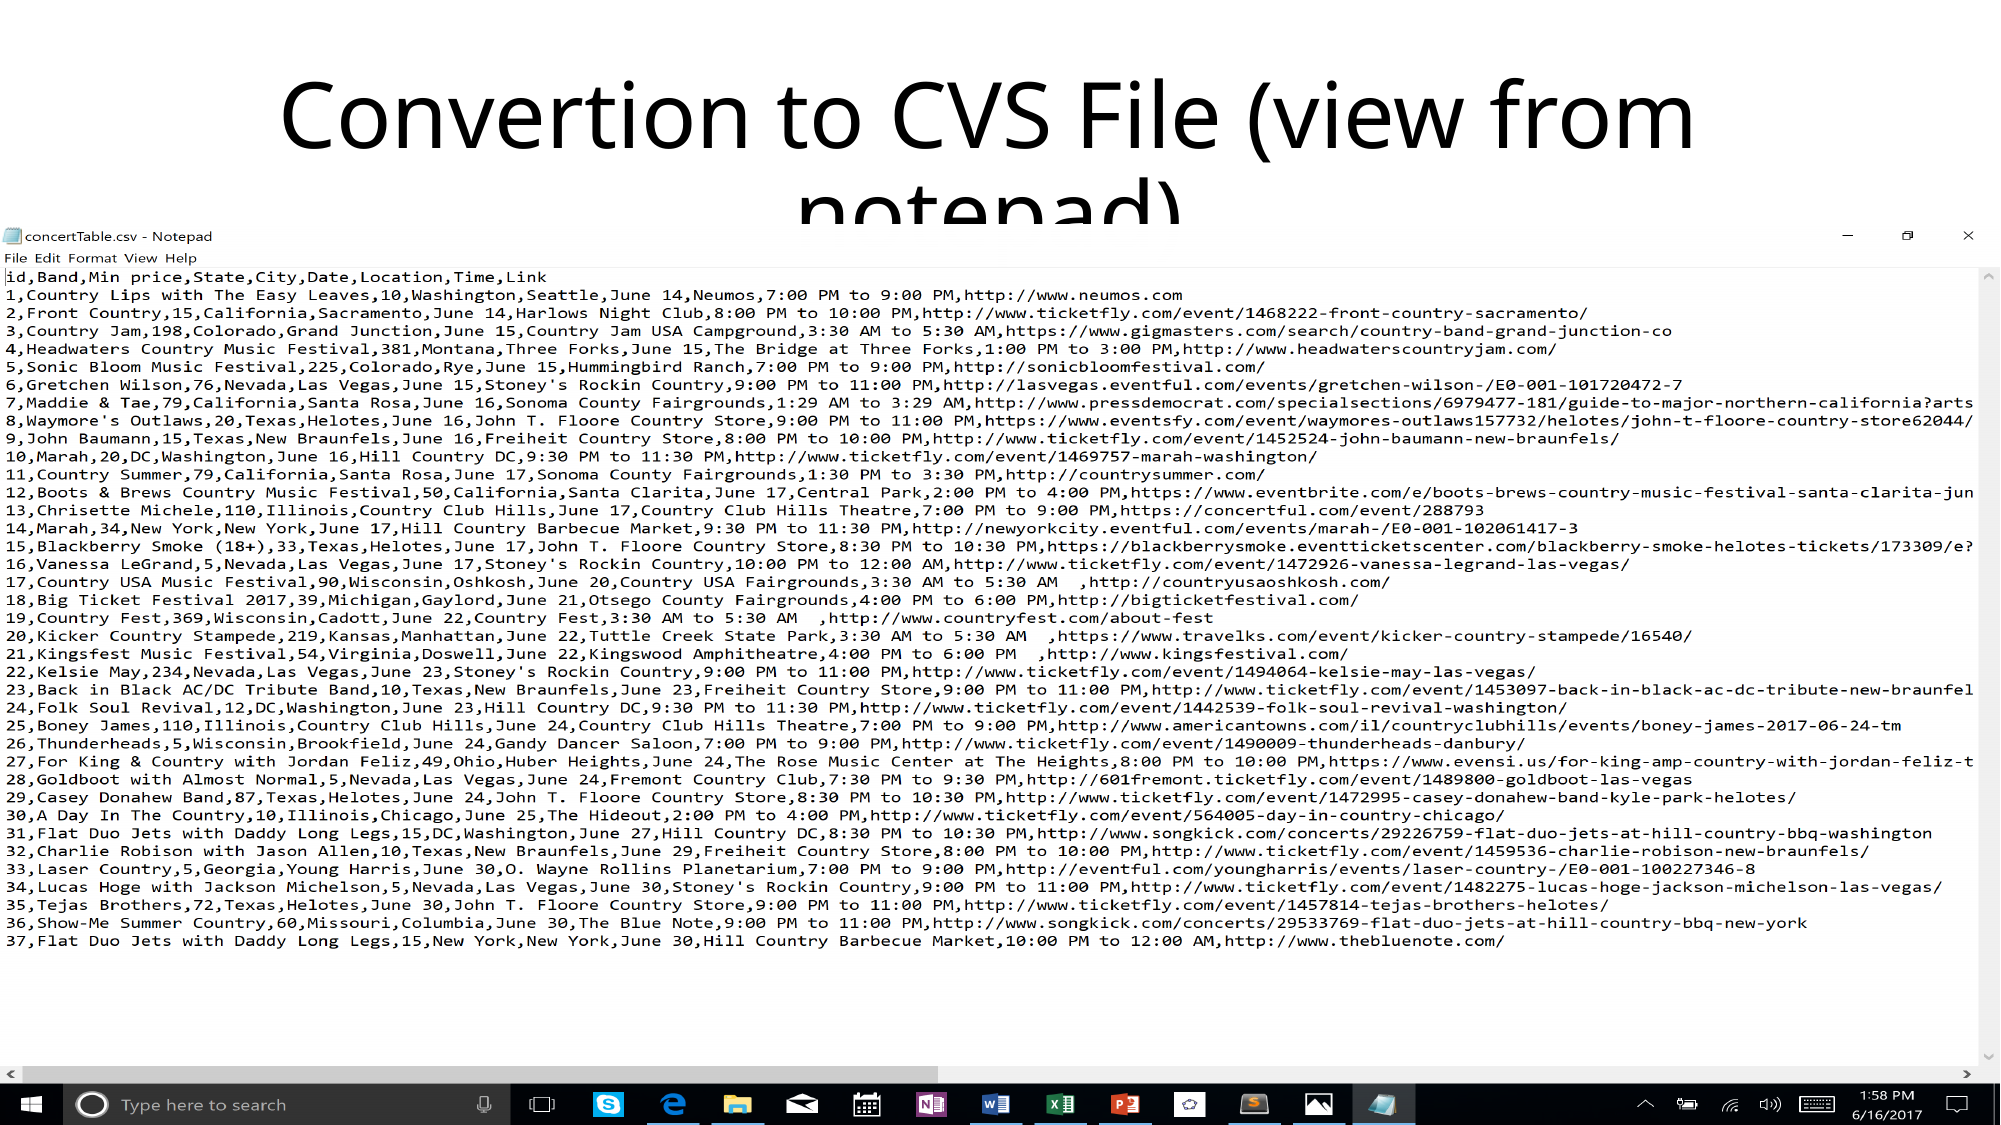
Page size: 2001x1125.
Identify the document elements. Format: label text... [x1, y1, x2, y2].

picture [0, 224, 2000, 1125]
title Convertion to CVS File (view from notepad) [115, 59, 1863, 224]
